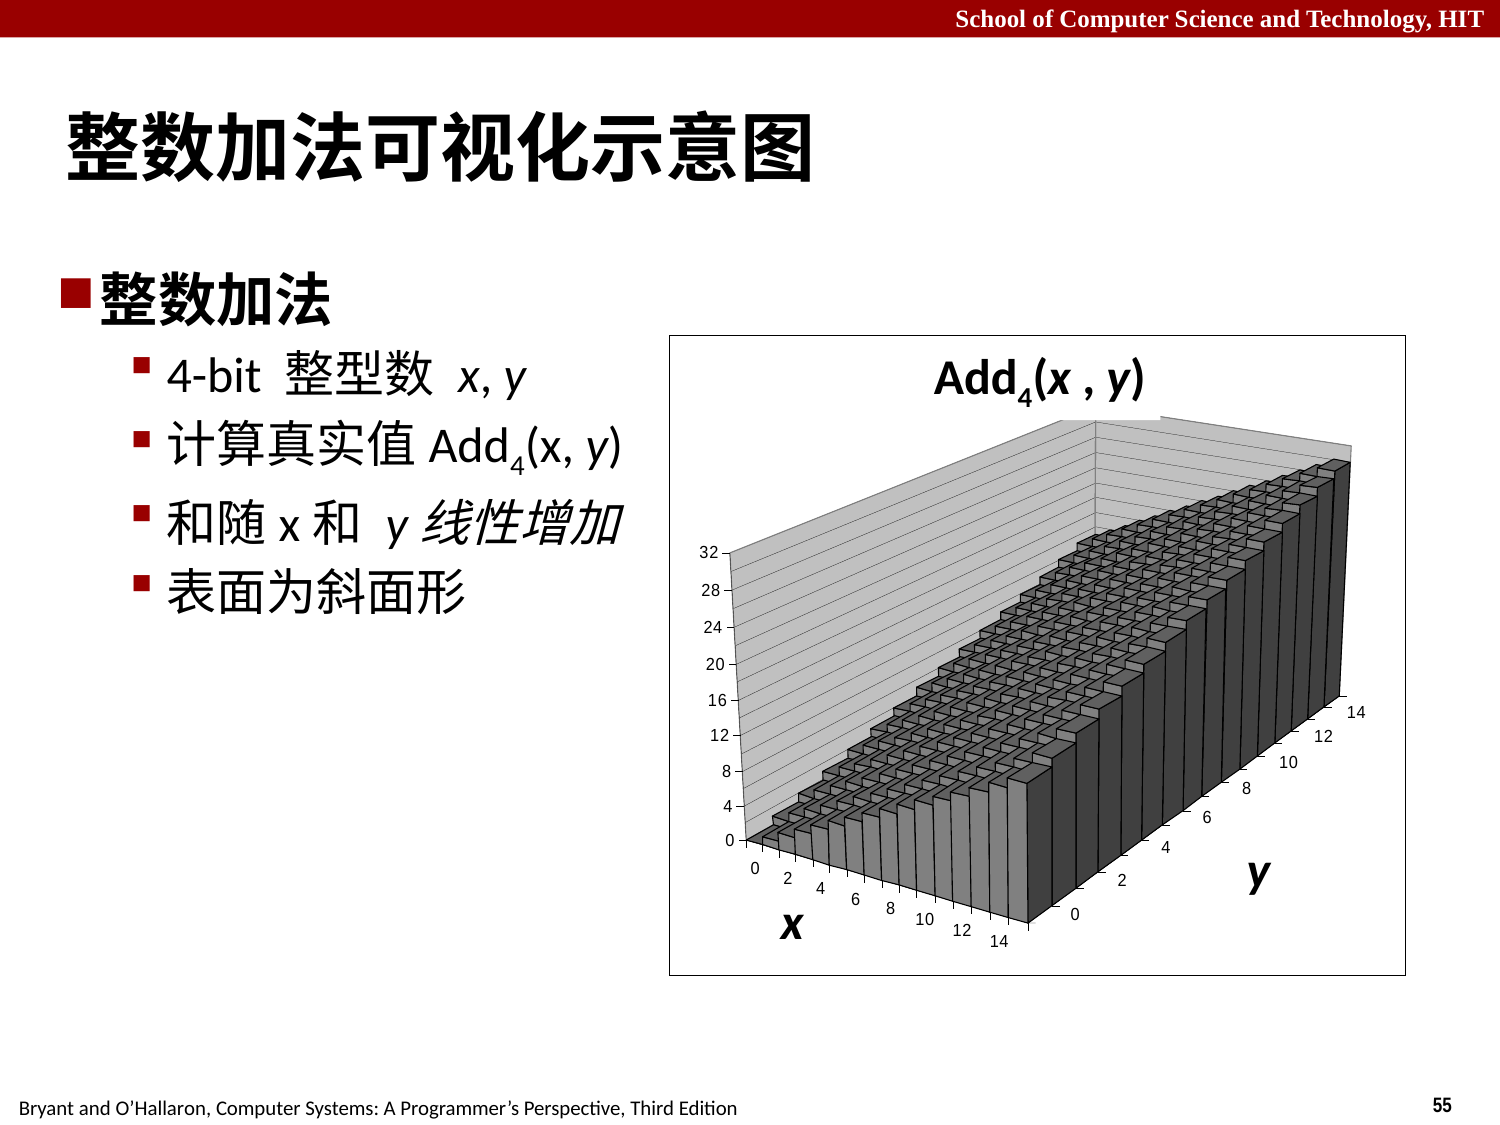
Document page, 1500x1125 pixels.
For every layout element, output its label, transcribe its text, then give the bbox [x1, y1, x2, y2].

title 整数加法可视化示意图 [49, 99, 1500, 192]
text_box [664, 329, 1413, 983]
list 整数加法 4-bit 整型数 x, y 计算真实值Add4(x, y) 和随x和 y线性增加 表面为斜面形 [47, 255, 676, 1051]
